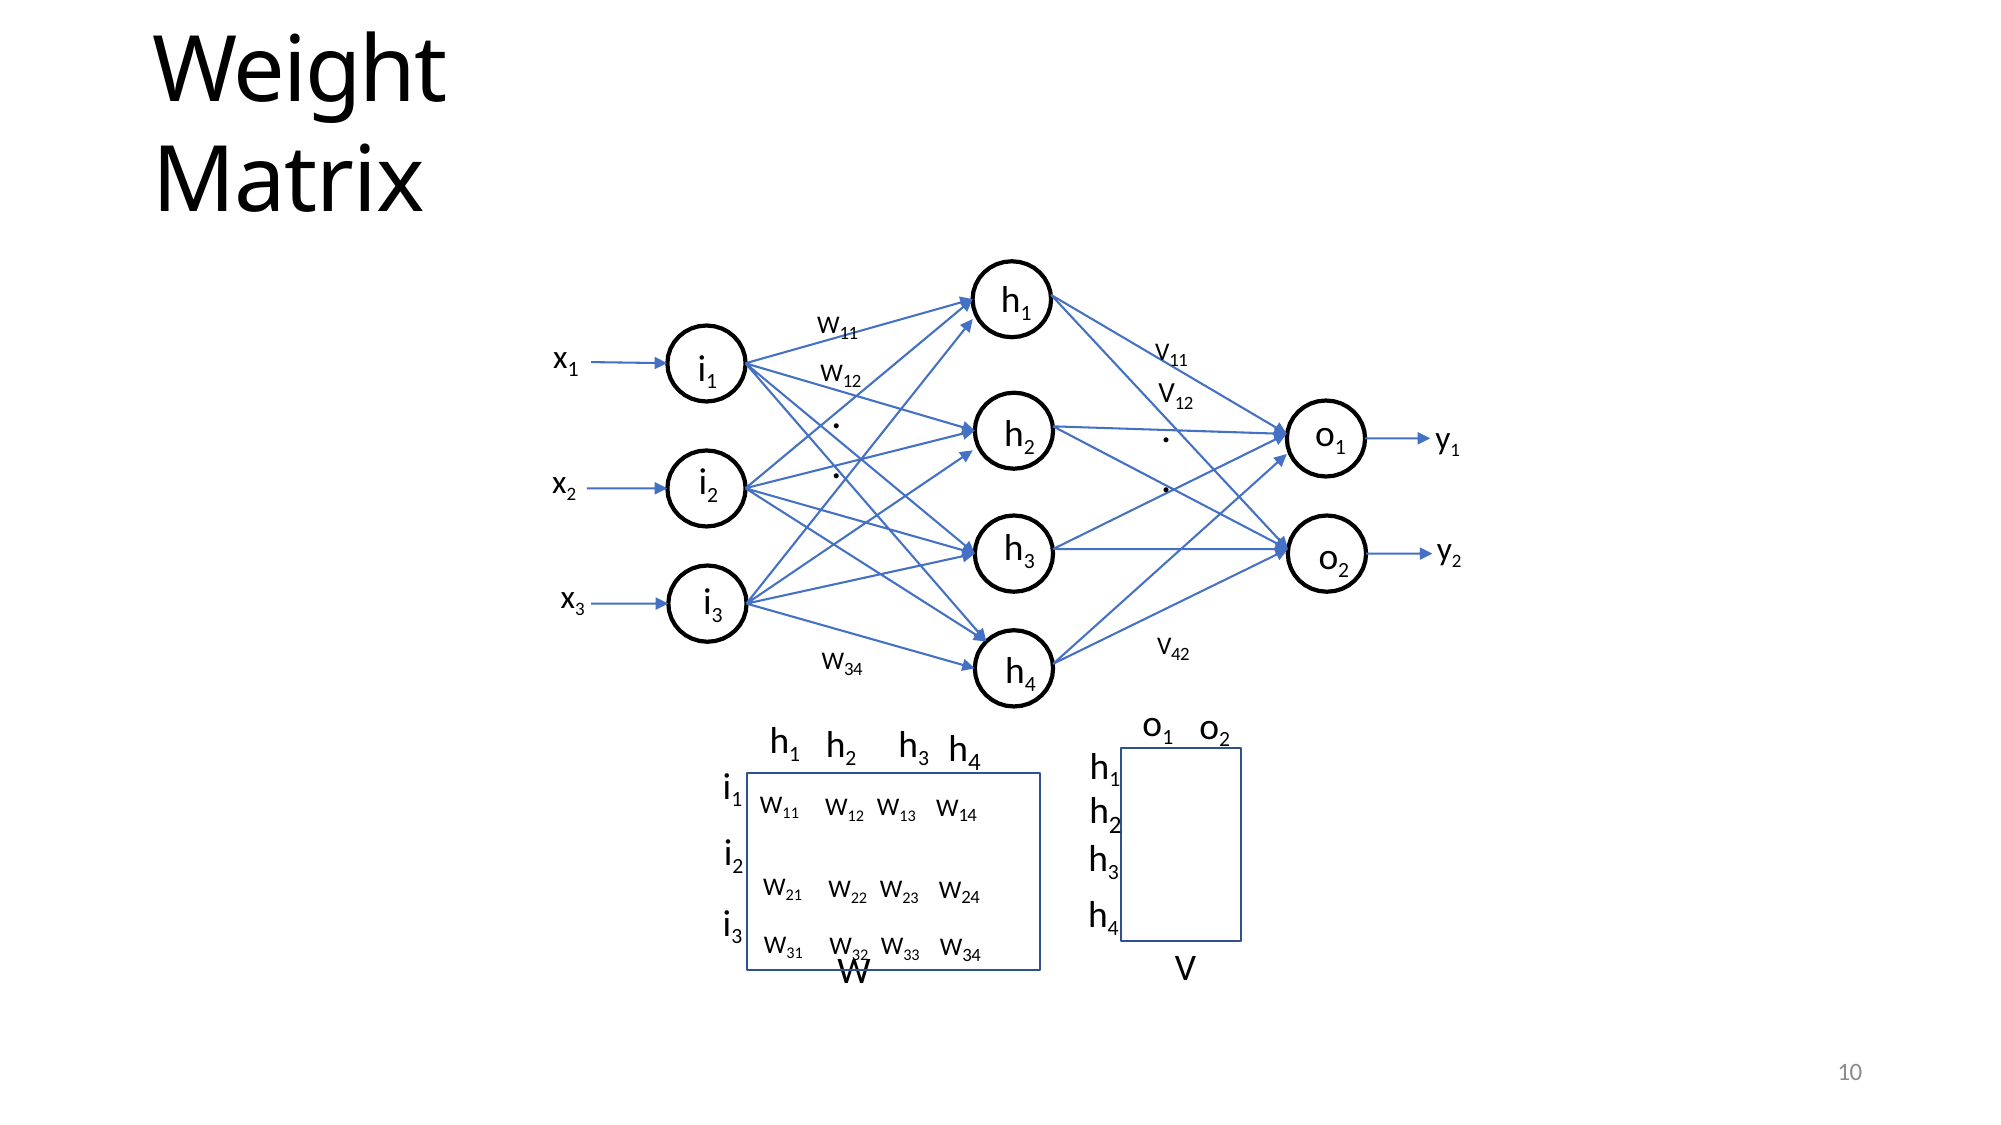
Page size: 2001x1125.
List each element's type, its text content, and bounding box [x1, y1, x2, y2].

text_box h [1087, 791, 1112, 832]
text_box y2 [1433, 525, 1470, 572]
text_box h3 h4 [1081, 826, 1127, 940]
title Weight Matrix [150, 7, 670, 230]
text_box x2 [545, 458, 585, 505]
text_box o2 [1193, 709, 1239, 751]
text_box y1 [1433, 414, 1468, 461]
text_box x3 [554, 573, 586, 620]
text_box 2 [1106, 806, 1124, 839]
text_box h2 h3 [819, 717, 931, 770]
text_box [1121, 748, 1241, 941]
text_box V [1172, 940, 1199, 988]
text_box h [946, 721, 971, 769]
slide_number 10 [1412, 746, 1863, 1125]
text_box o1 [1136, 709, 1182, 749]
text_box x [550, 333, 570, 376]
text_box W11 W12 W13 W14 W21 W22 W23 W24 W31 W32 W33 W34 [746, 773, 1040, 971]
text_box h1 [1083, 739, 1129, 791]
text_box i1 i2 i3 [716, 742, 752, 948]
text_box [586, 259, 1433, 709]
text_box 1 [565, 352, 582, 382]
text_box W [835, 971, 873, 991]
text_box h1 [763, 714, 809, 766]
text_box 4 [966, 743, 983, 773]
